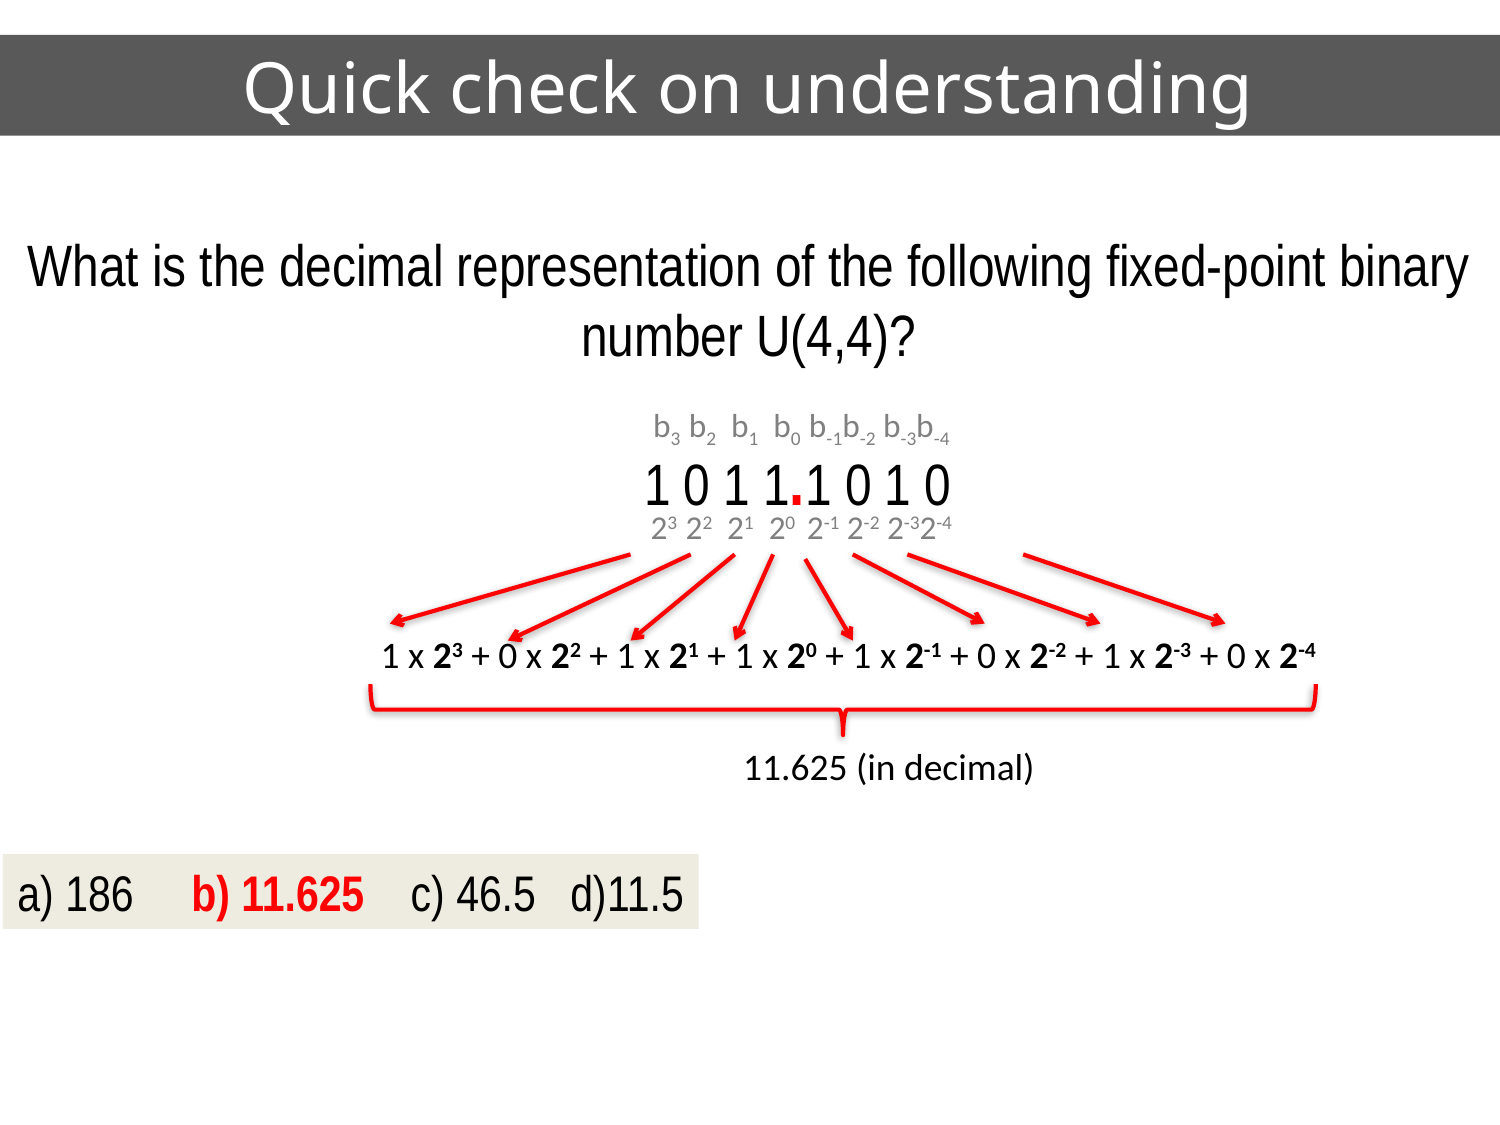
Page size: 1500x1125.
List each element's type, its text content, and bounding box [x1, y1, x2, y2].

text_box a) 186 b) 11.625 c) 46.5 d)11.5 [2, 854, 699, 929]
text_box 1 0 1 1.1 0 1 0 [629, 431, 967, 527]
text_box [856, 554, 905, 624]
text_box What is the decimal representation of the following fixed-point binary number U(4,4)? [0, 220, 1500, 376]
text_box [368, 684, 1318, 735]
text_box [907, 554, 1020, 624]
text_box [630, 554, 732, 641]
text_box b3 b2 b1 b0 b-1b-2 b-3b-4 [638, 396, 972, 457]
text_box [1022, 554, 1226, 624]
title Quick check on understanding [0, 34, 1500, 136]
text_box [389, 554, 505, 624]
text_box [734, 554, 774, 641]
text_box 1 x 23 + 0 x 22 + 1 x 21 + 1 x 20 + 1 x 2-1 + 0 x 2-2 + 1 x 2-3 + 0 x 2-4 [365, 623, 1348, 684]
text_box 11.625 (in decimal) [728, 735, 1050, 795]
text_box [507, 554, 628, 641]
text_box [805, 554, 854, 641]
text_box 23 22 21 20 2-1 2-2 2-32-4 [635, 498, 975, 560]
